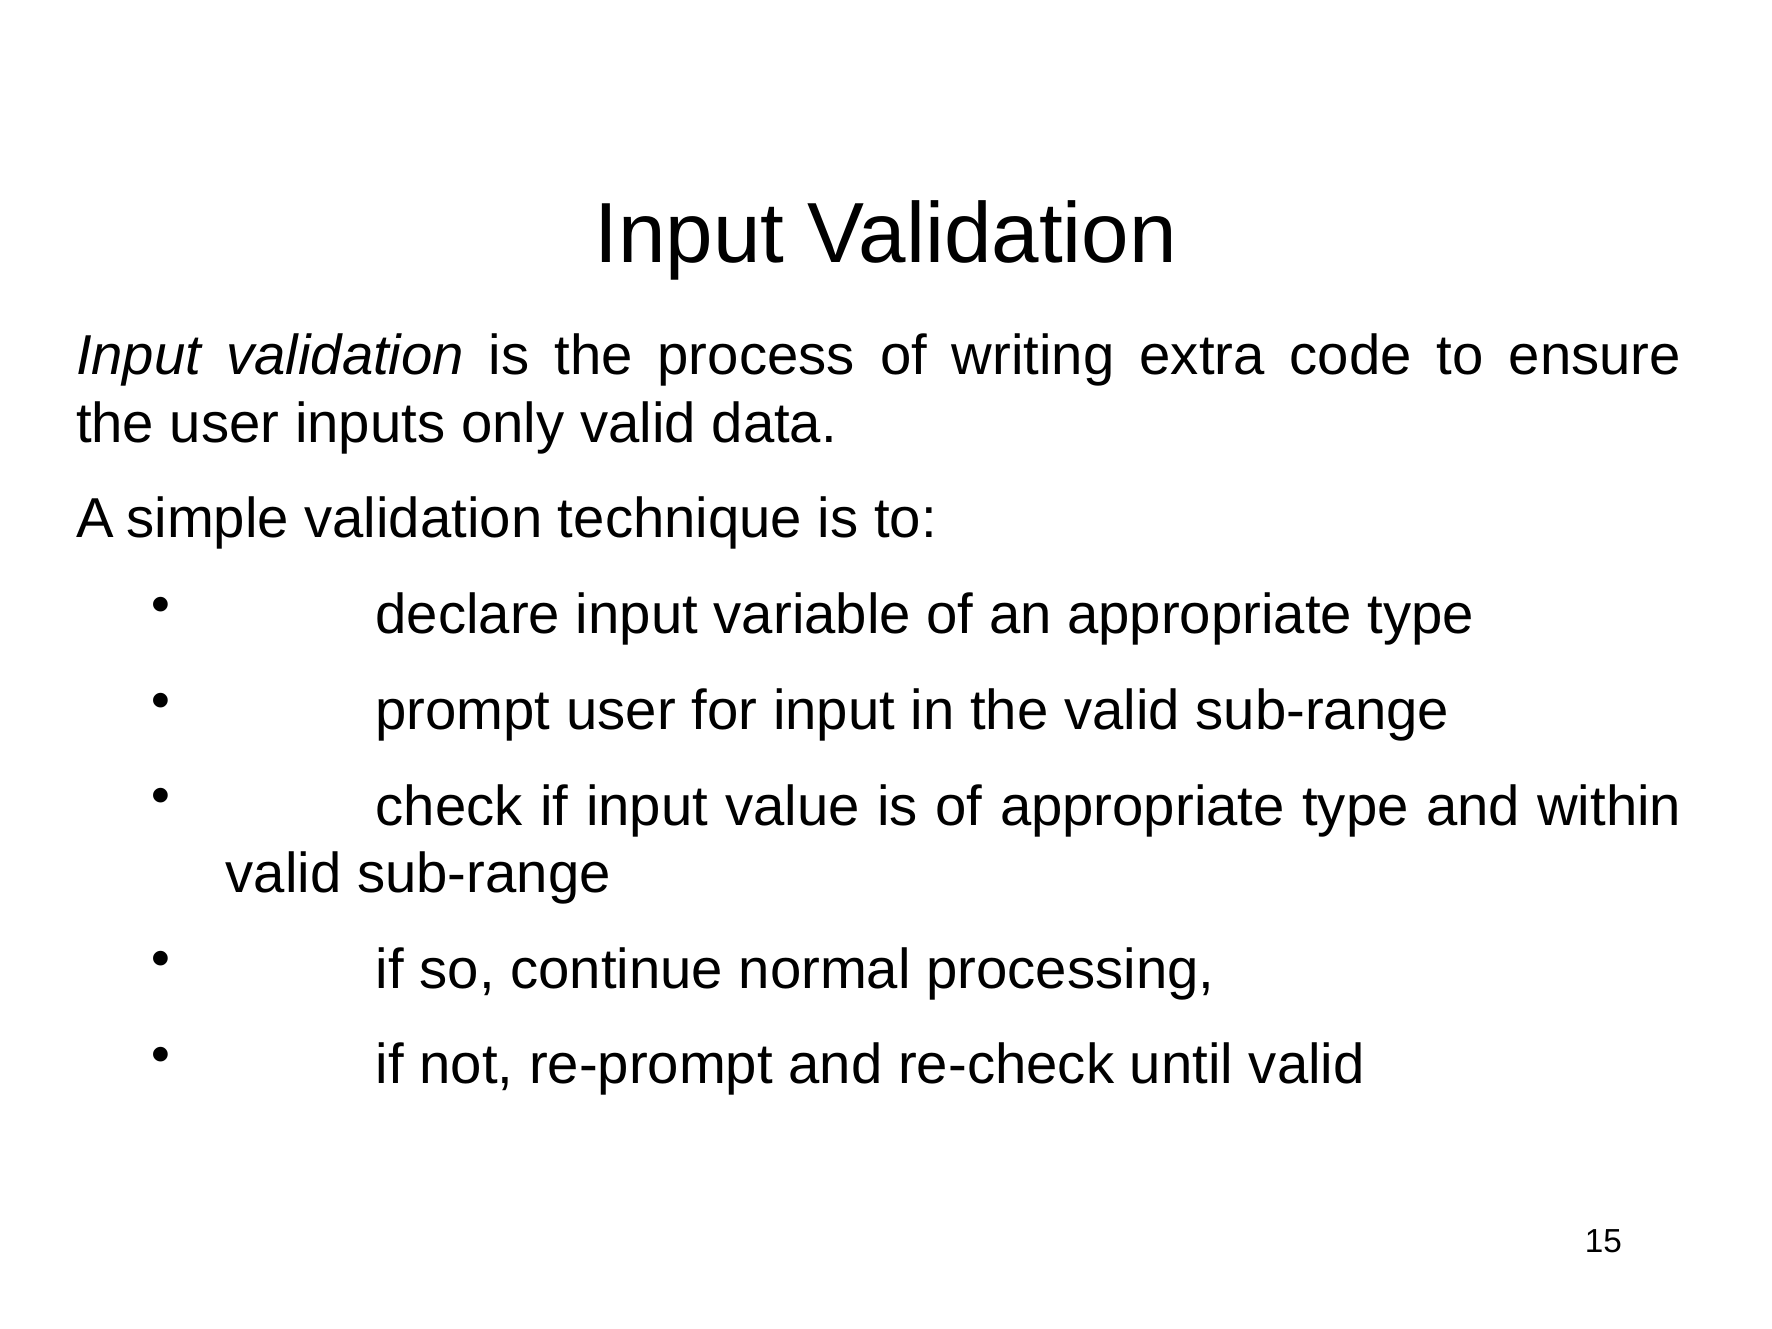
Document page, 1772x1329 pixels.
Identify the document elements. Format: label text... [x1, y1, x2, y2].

title Input Validation [132, 118, 1639, 310]
slide_number 15 [1269, 1210, 1640, 1300]
text_box Input validation is the process of writing extra code to ensure the user inputs only valid data. A simple validation technique is to: declare input variable of an appropriate type prompt user for input in the valid sub-range check if input value is of appropriate type and within valid sub-range if so, continue normal processing, if not, re-prompt and re-check until valid [59, 310, 1698, 1104]
